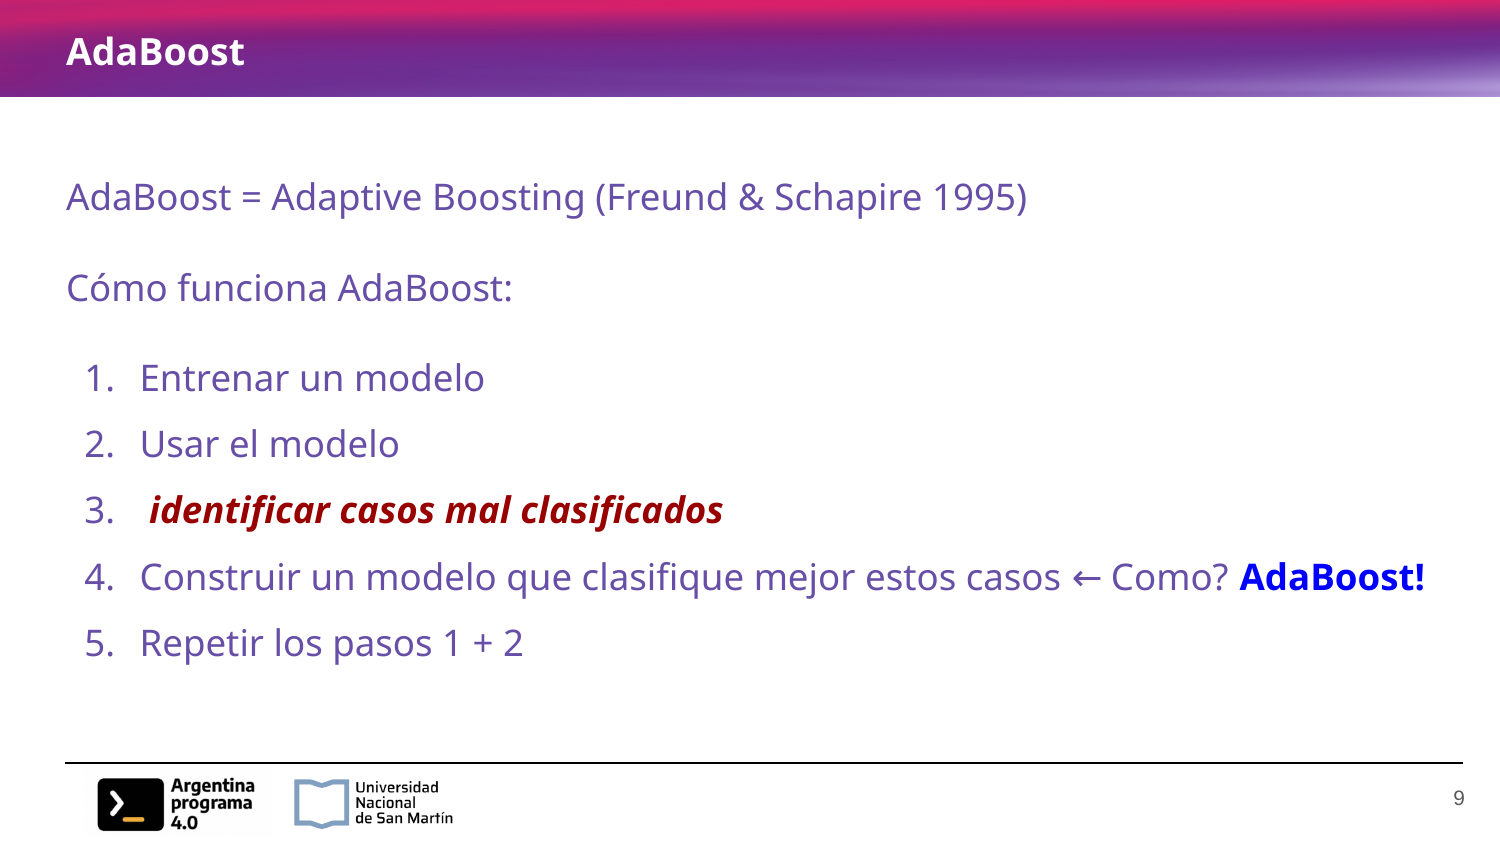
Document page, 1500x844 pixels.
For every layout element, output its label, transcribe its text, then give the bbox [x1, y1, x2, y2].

picture [82, 764, 273, 838]
slide_number ‹#› [1389, 764, 1480, 830]
list AdaBoost = Adaptive Boosting (Freund & Schapire 1995) Cómo funciona AdaBoost: Entrenar un modelo Usar el modelo identificar casos mal clasificados Construir un modelo que clasifique mejor estos casos ← Como? AdaBoost! Repetir los pasos 1 + 2 [51, 136, 1449, 750]
picture [0, 0, 1500, 97]
picture [277, 767, 478, 841]
title AdaBoost [51, 12, 1449, 88]
